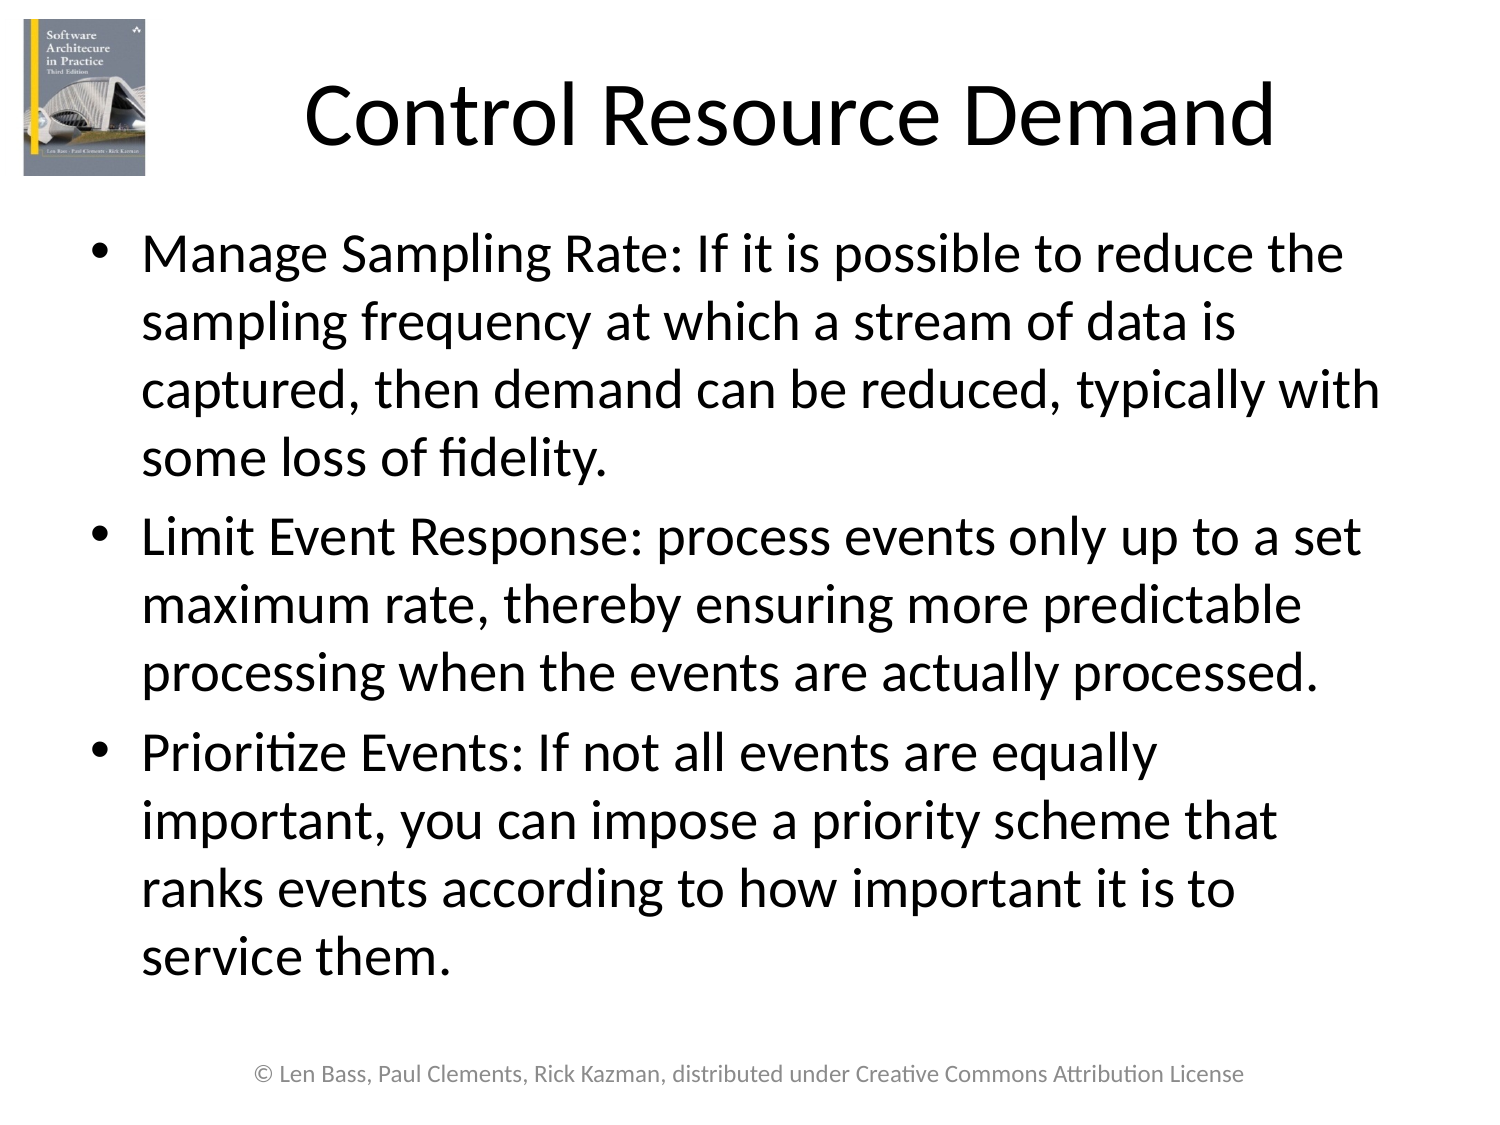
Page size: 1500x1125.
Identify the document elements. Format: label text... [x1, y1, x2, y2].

list Manage Sampling Rate: If it is possible to reduce the sampling frequency at which a stream of data is captured, then demand can be reduced, typically with some loss of fidelity. Limit Event Response: process events only up to a set maximum rate, thereby ensuring more predictable processing when the events are actually processed. Prioritize Events: If not all events are equally important, you can impose a priority scheme that ranks events according to how important it is to service them. [75, 208, 1425, 1005]
picture [5, 19, 163, 176]
title Control Resource Demand [159, 45, 1425, 173]
footer © Len Bass, Paul Clements, Rick Kazman, distributed under Creative Commons Attribution License [230, 1042, 1270, 1103]
